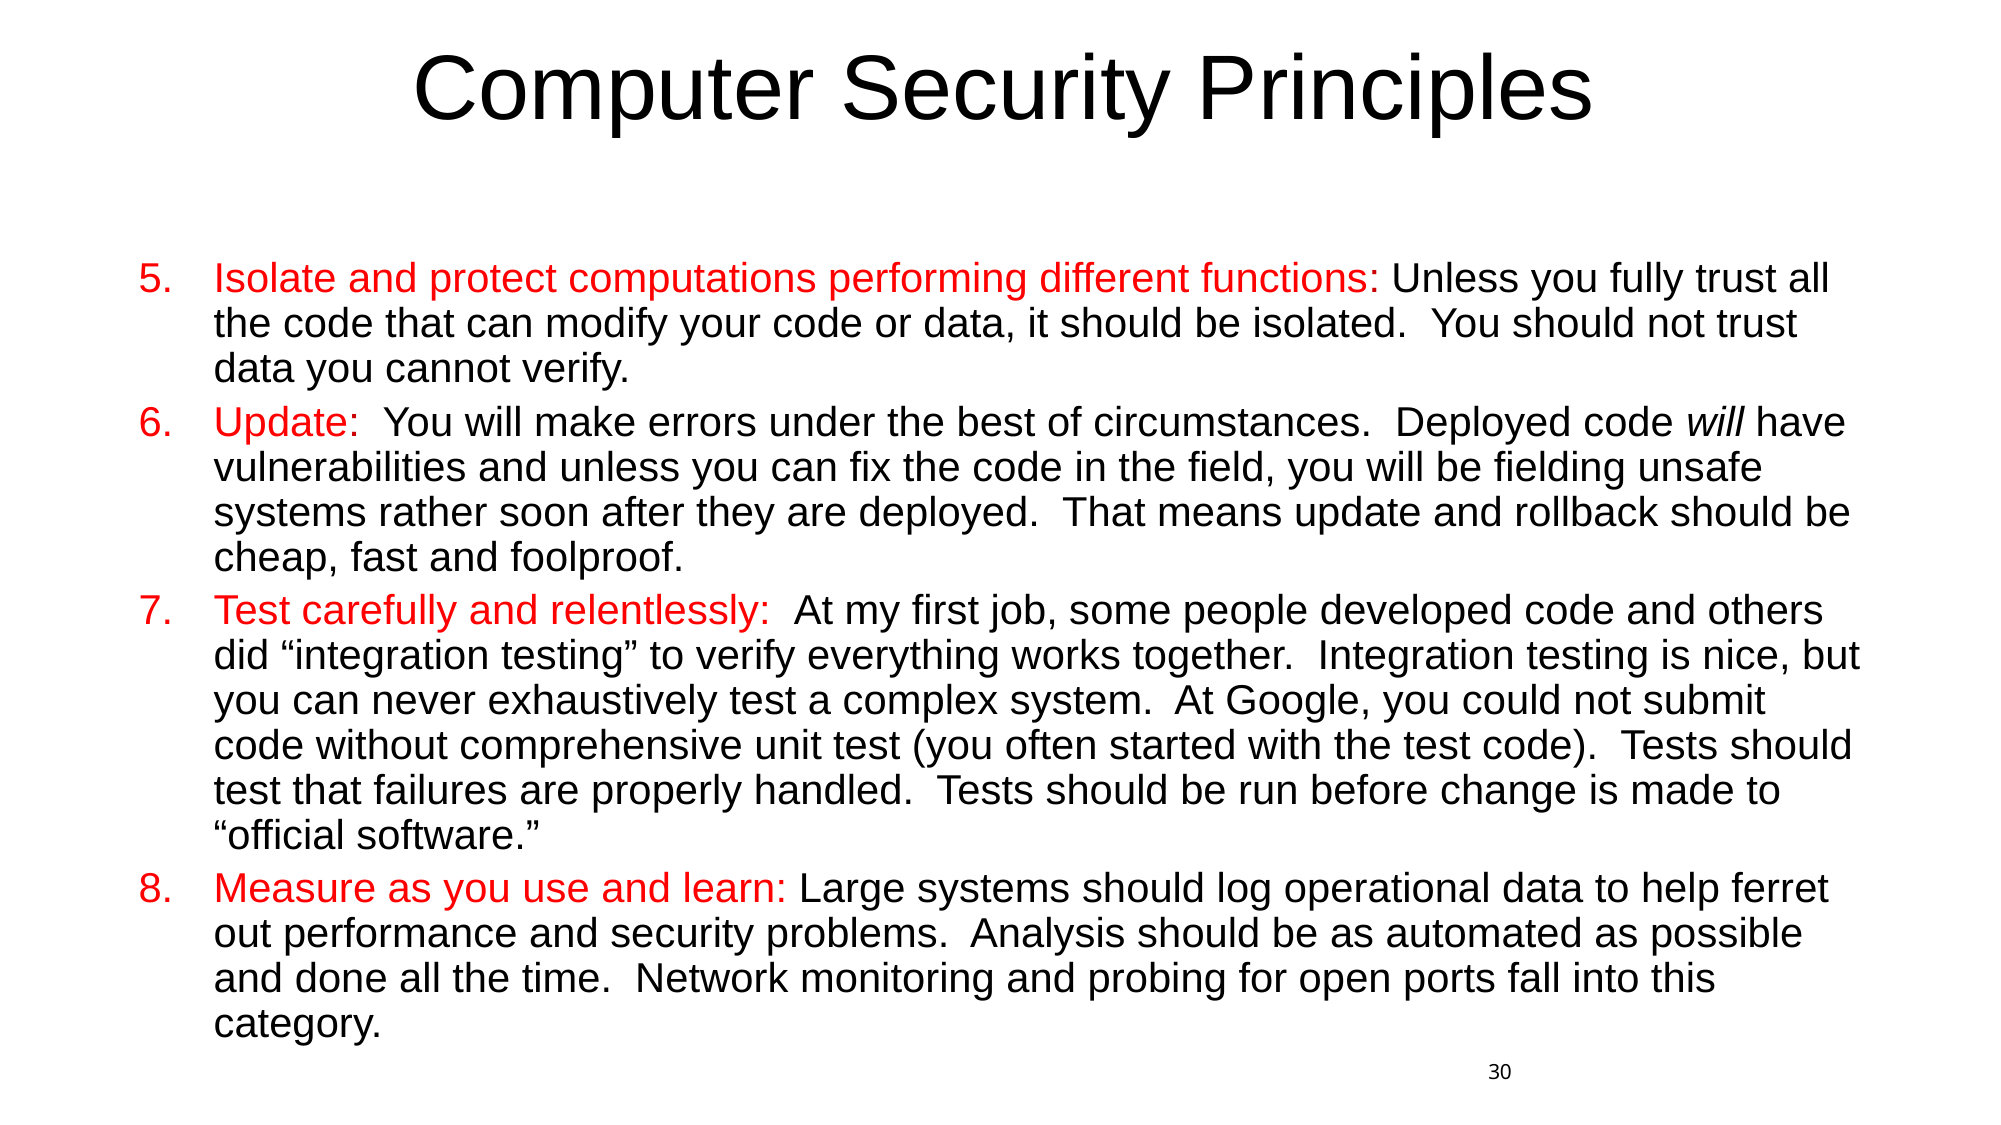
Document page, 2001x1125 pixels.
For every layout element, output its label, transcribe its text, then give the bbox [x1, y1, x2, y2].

slide_number 30 [1325, 1042, 1675, 1103]
title Computer Security Principles [150, 18, 1859, 162]
list Isolate and protect computations performing different functions: Unless you fully trust all the code that can modify your code or data, it should be isolated. You should not trust data you cannot verify. Update: You will make errors under the best of circumstances. Deployed code will have vulnerabilities and unless you can fix the code in the field, you will be fielding unsafe systems rather soon after they are deployed. That means update and rollback should be cheap, fast and foolproof. Test carefully and relentlessly: At my first job, some people developed code and others did “integration testing” to verify everything works together. Integration testing is nice, but you can never exhaustively test a complex system. At Google, you could not submit code without comprehensive unit test (you often started with the test code). Tests should test that failures are properly handled. Tests should be run before change is made to “official software.” Measure as you use and learn: Large systems should log operational data to help ferret out performance and security problems. Analysis should be as automated as possible and done all the time. Network monitoring and probing for open ports fall into this category. [48, 249, 1884, 1073]
